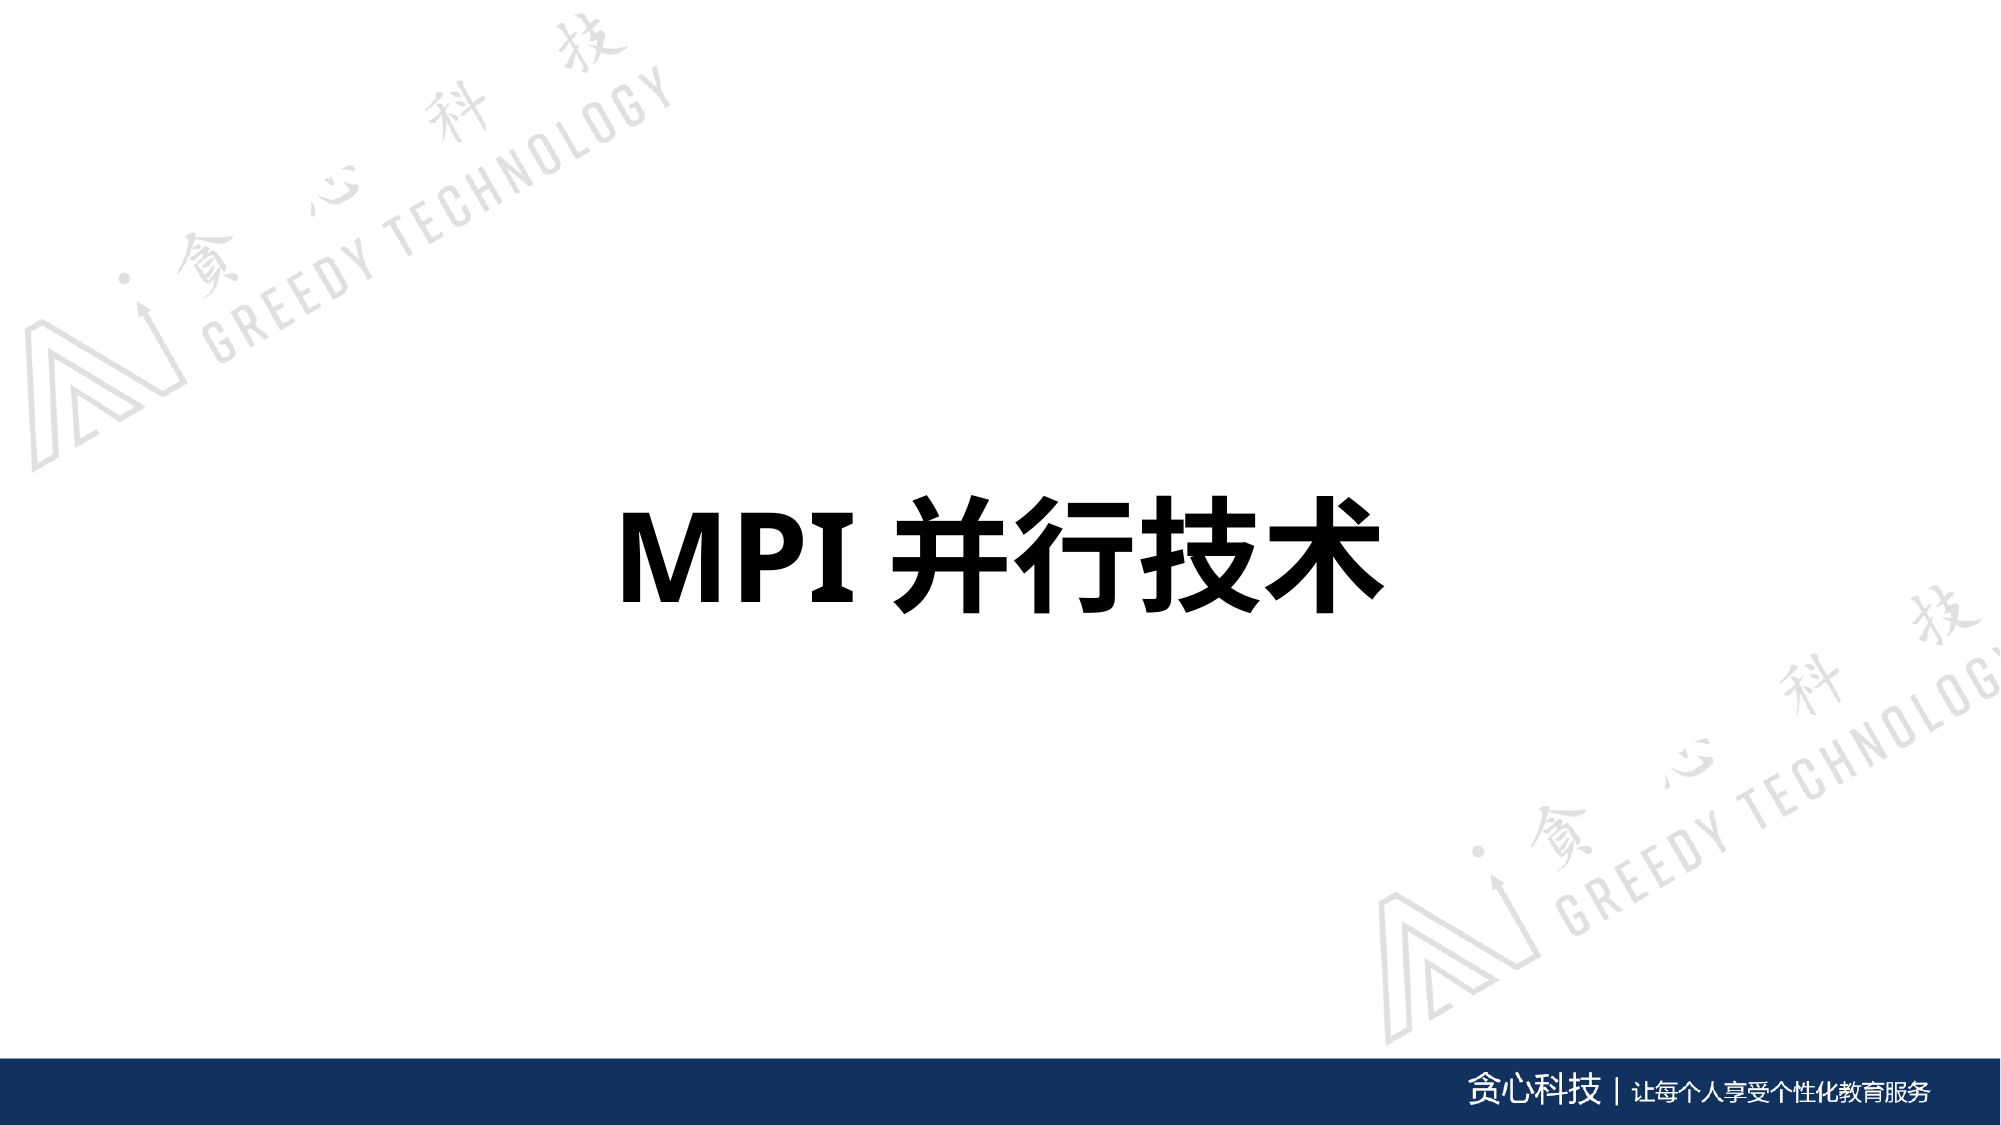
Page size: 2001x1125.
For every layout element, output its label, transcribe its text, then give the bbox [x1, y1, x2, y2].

picture [0, 0, 2001, 1125]
title MPI并行技术 [137, 453, 1863, 672]
